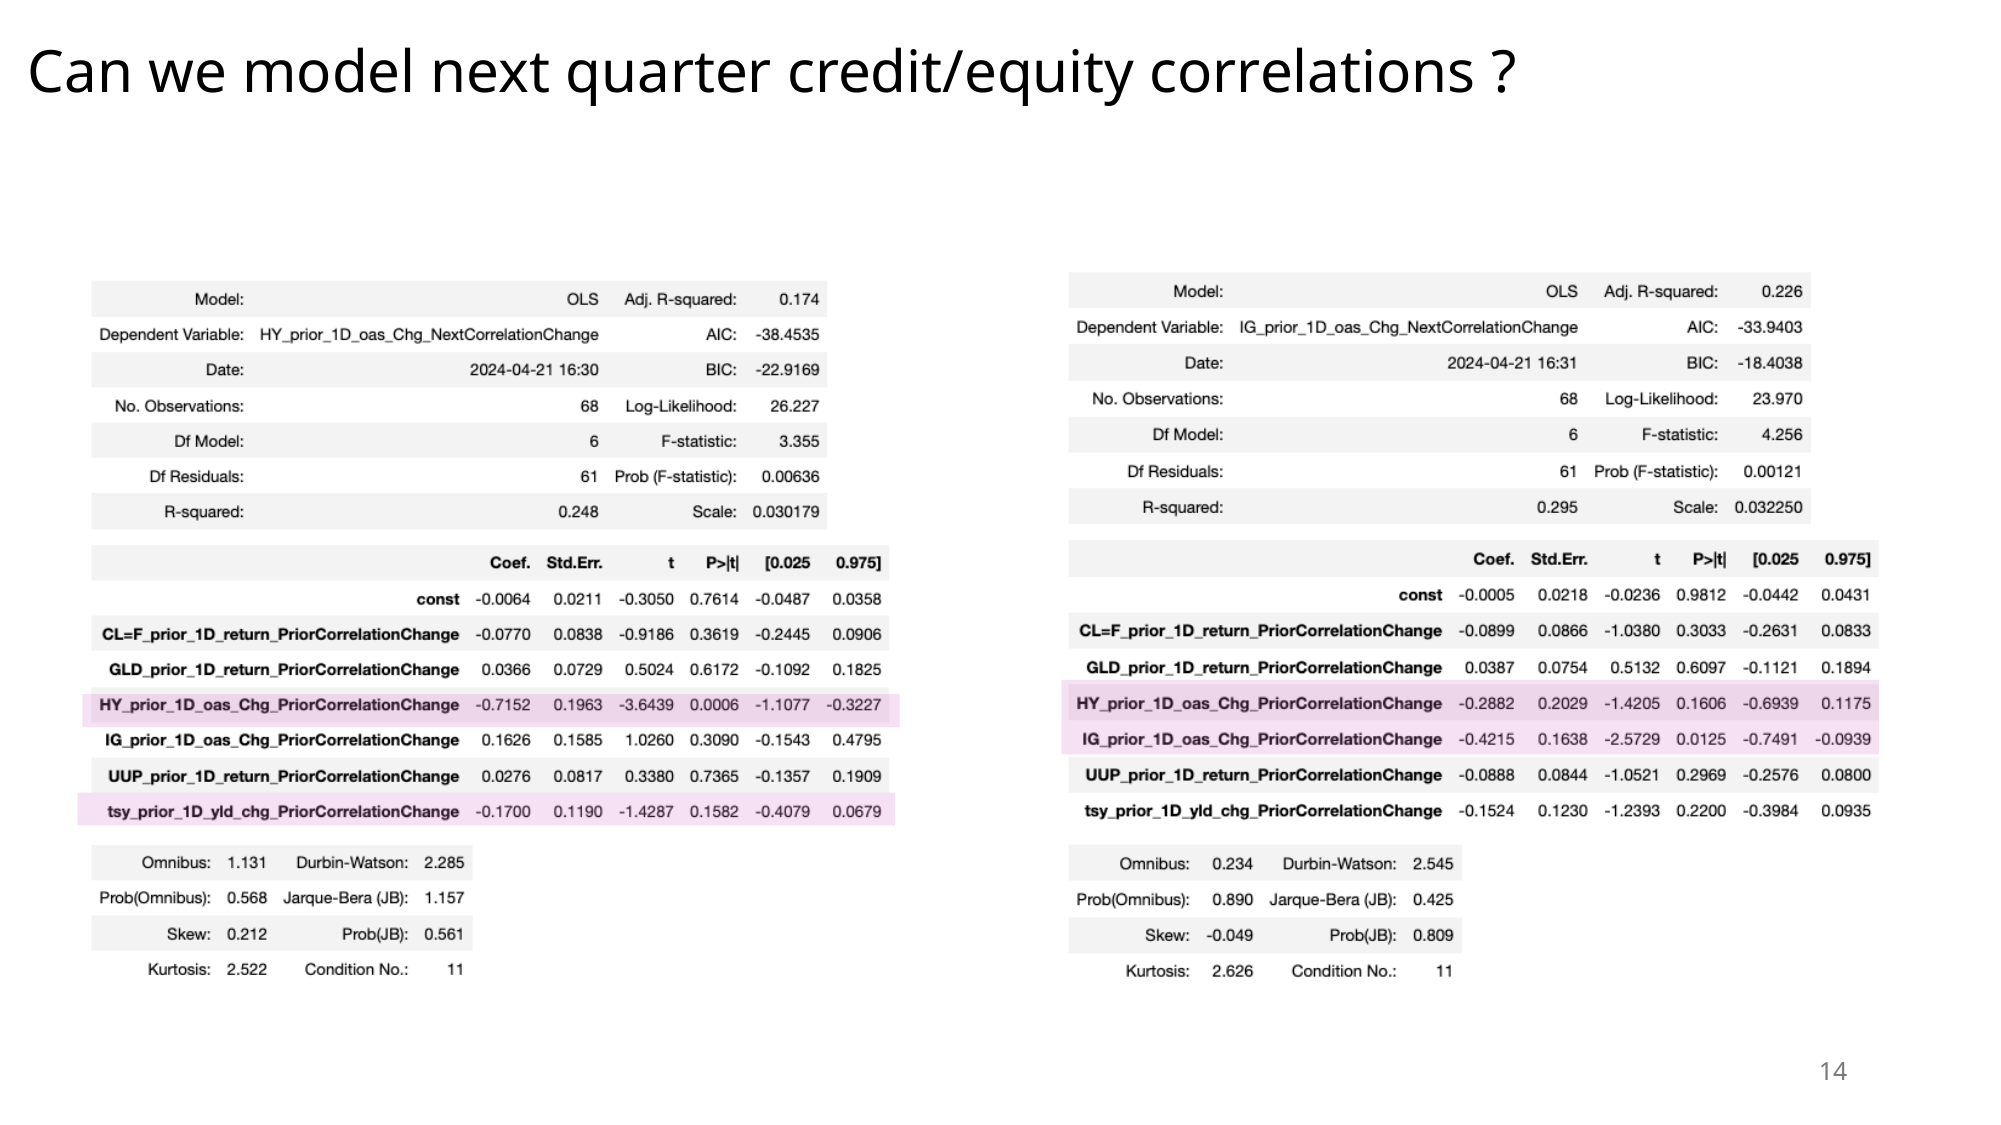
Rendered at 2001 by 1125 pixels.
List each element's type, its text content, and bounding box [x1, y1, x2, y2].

picture [1060, 269, 1891, 999]
text_box [76, 791, 88, 827]
text_box [81, 693, 88, 729]
text_box [894, 693, 901, 729]
picture [88, 276, 894, 992]
title Can we model next quarter credit/equity correlations ? [12, 22, 1738, 126]
slide_number 14 [1412, 1042, 1863, 1103]
